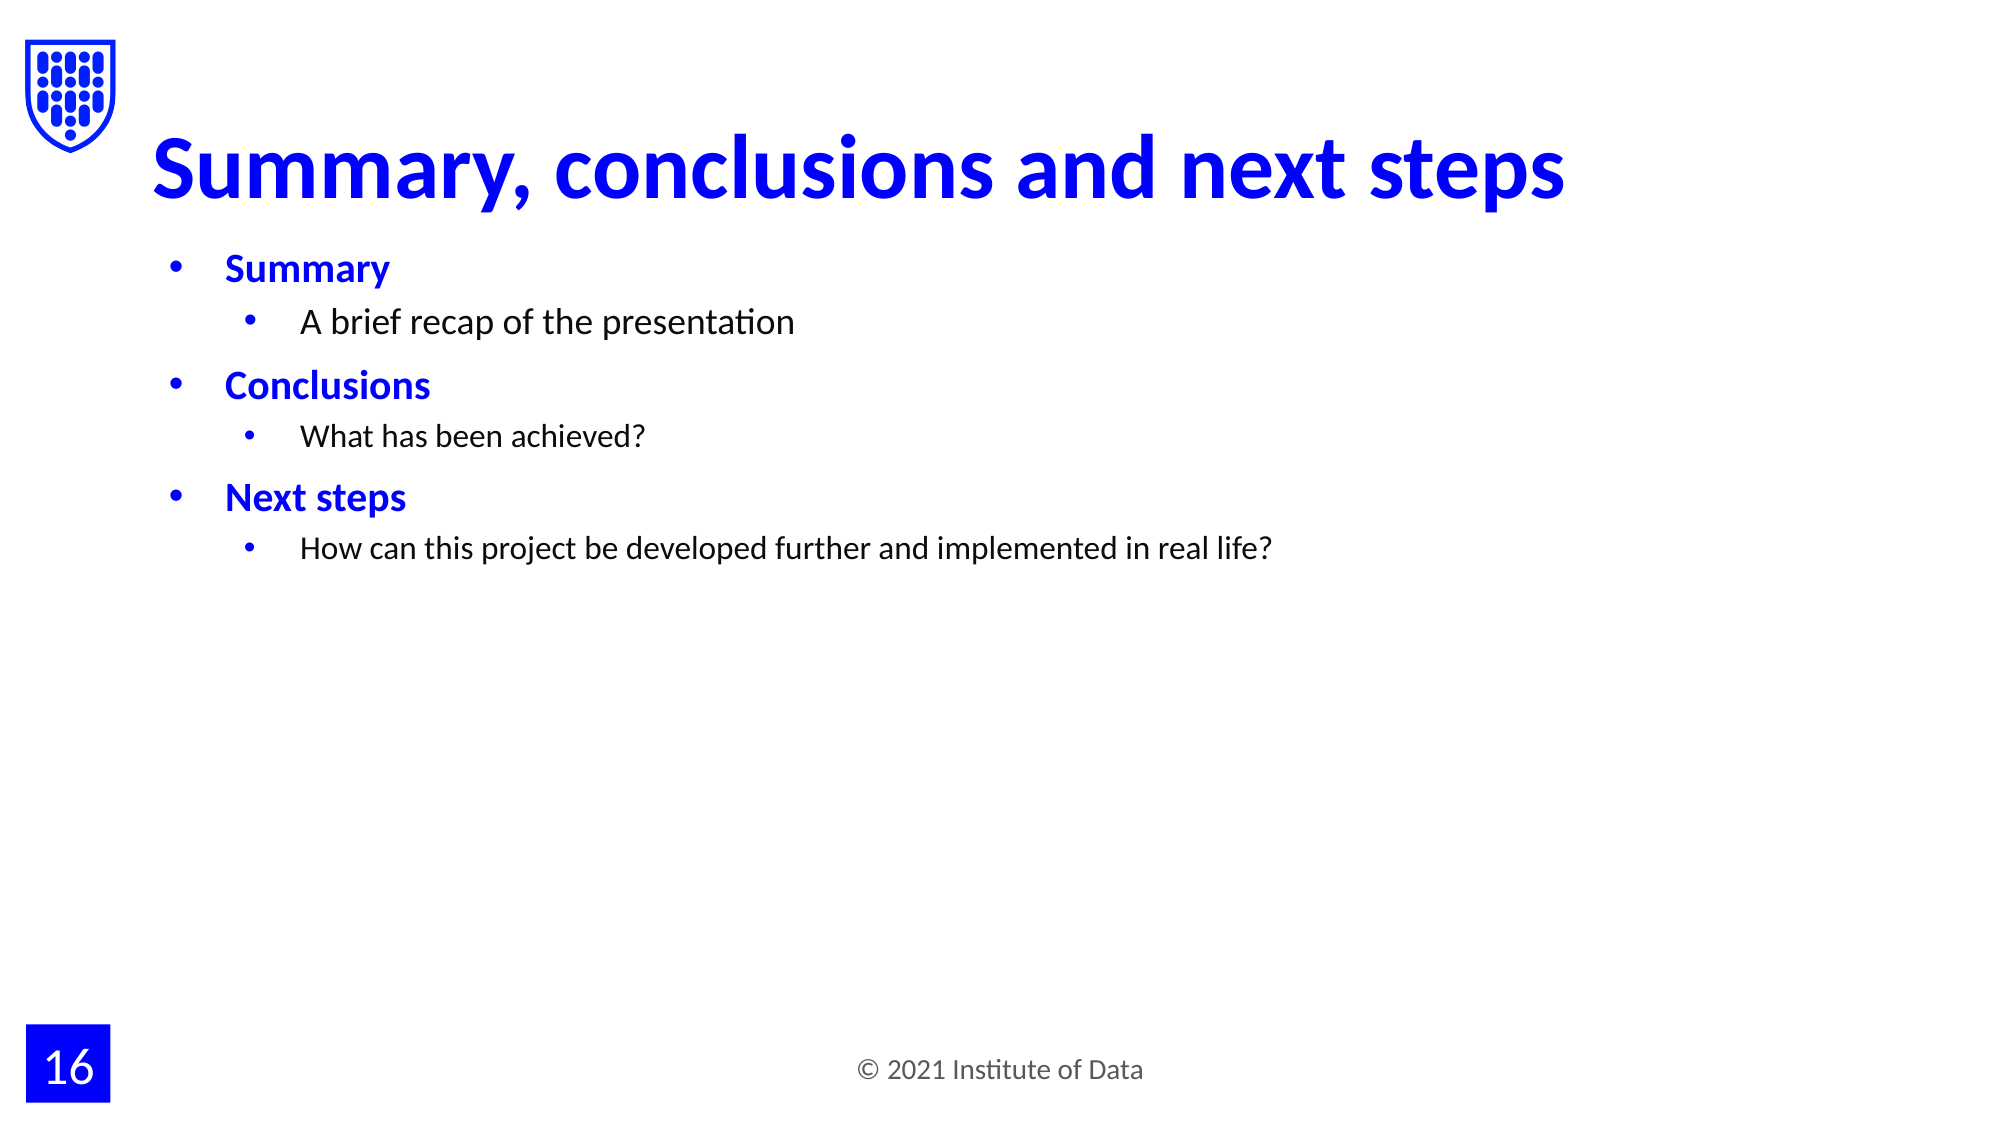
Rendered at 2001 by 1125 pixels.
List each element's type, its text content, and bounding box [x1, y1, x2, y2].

title Summary, conclusions and next steps [137, 59, 1863, 278]
picture [0, 25, 141, 167]
list Summary A brief recap of the presentation Conclusions What has been achieved? Next steps How can this project be developed further and implemented in real life? [135, 239, 1861, 953]
